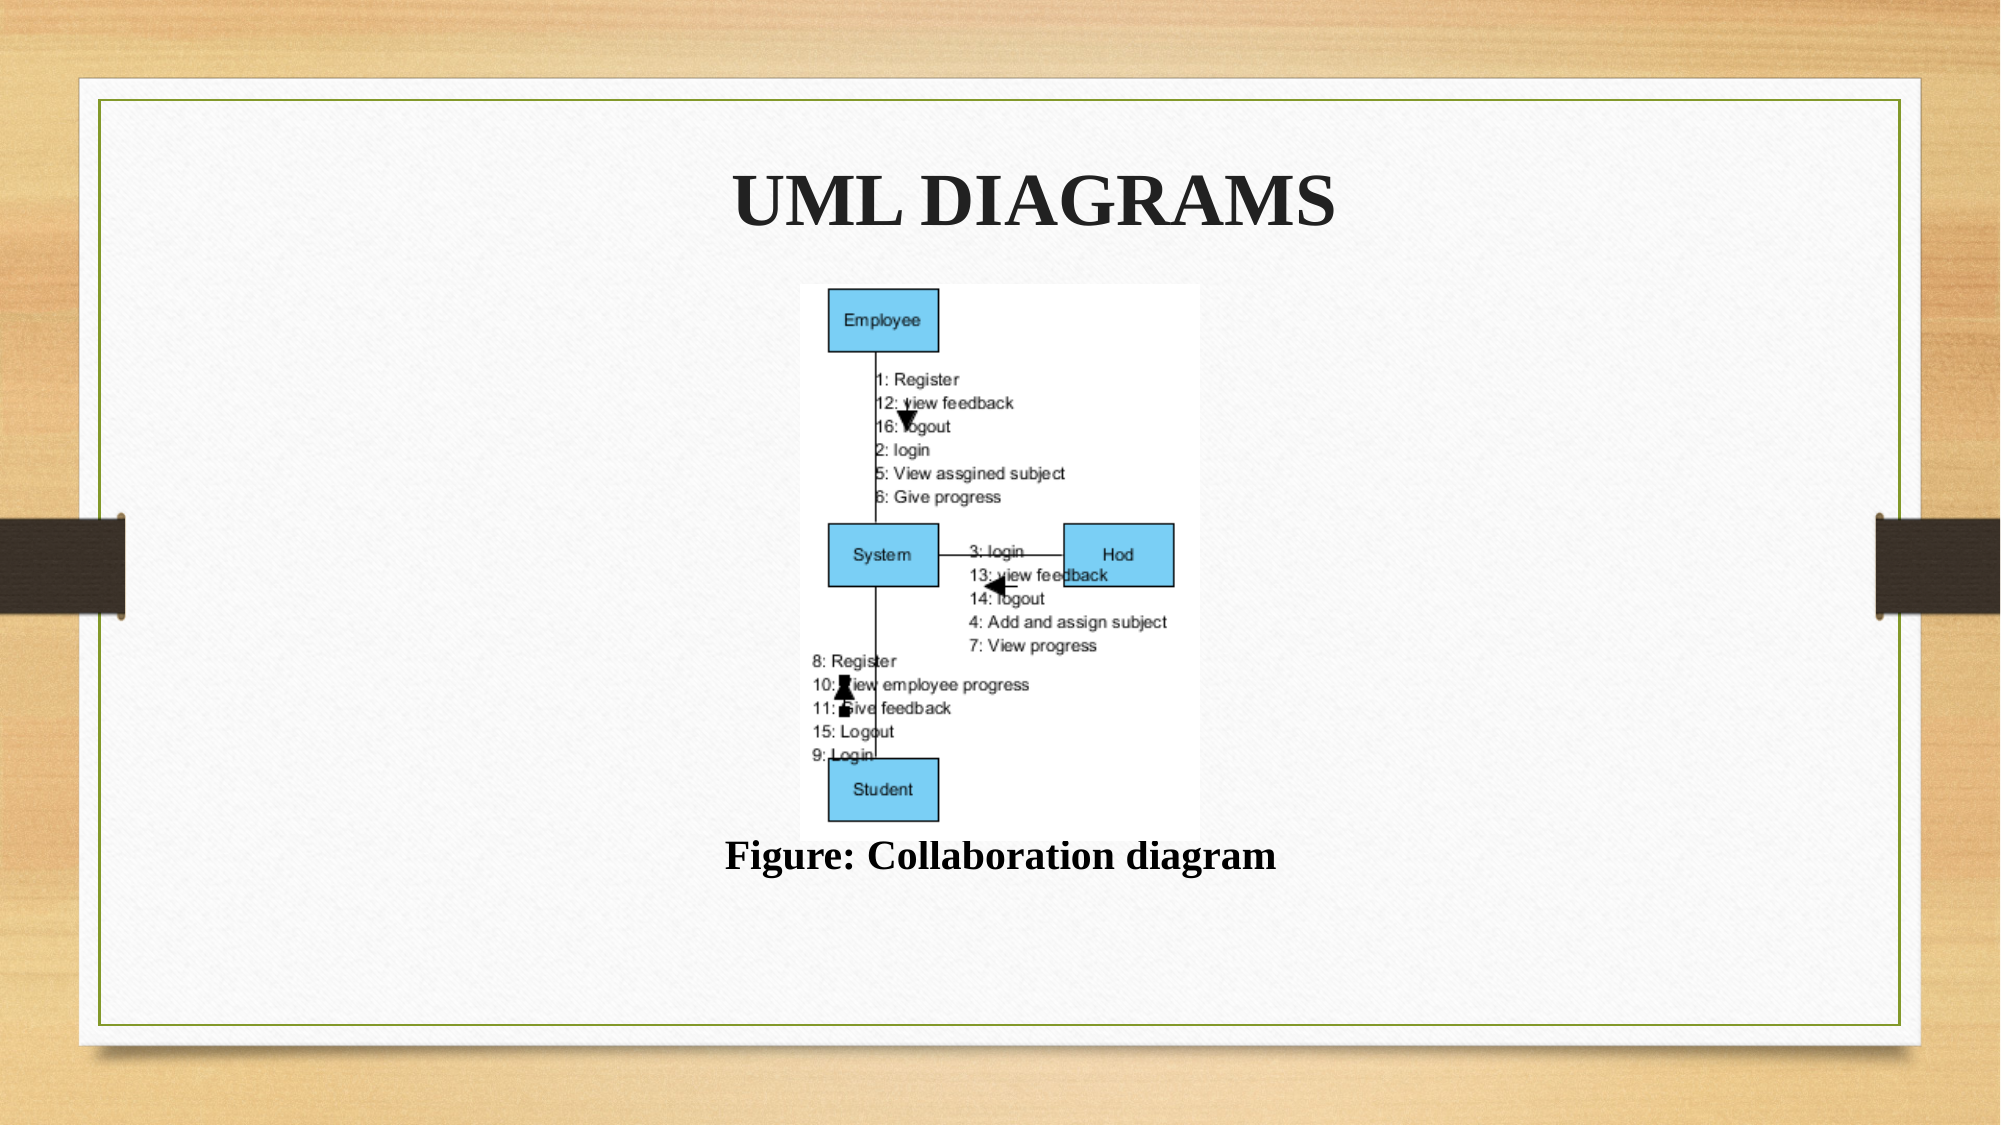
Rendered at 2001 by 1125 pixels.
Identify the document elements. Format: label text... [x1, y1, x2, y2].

picture [0, 0, 2001, 1125]
text_box UML DIAGRAMS [254, 80, 1665, 233]
text_box Figure: Collaboration diagram [699, 820, 1302, 885]
